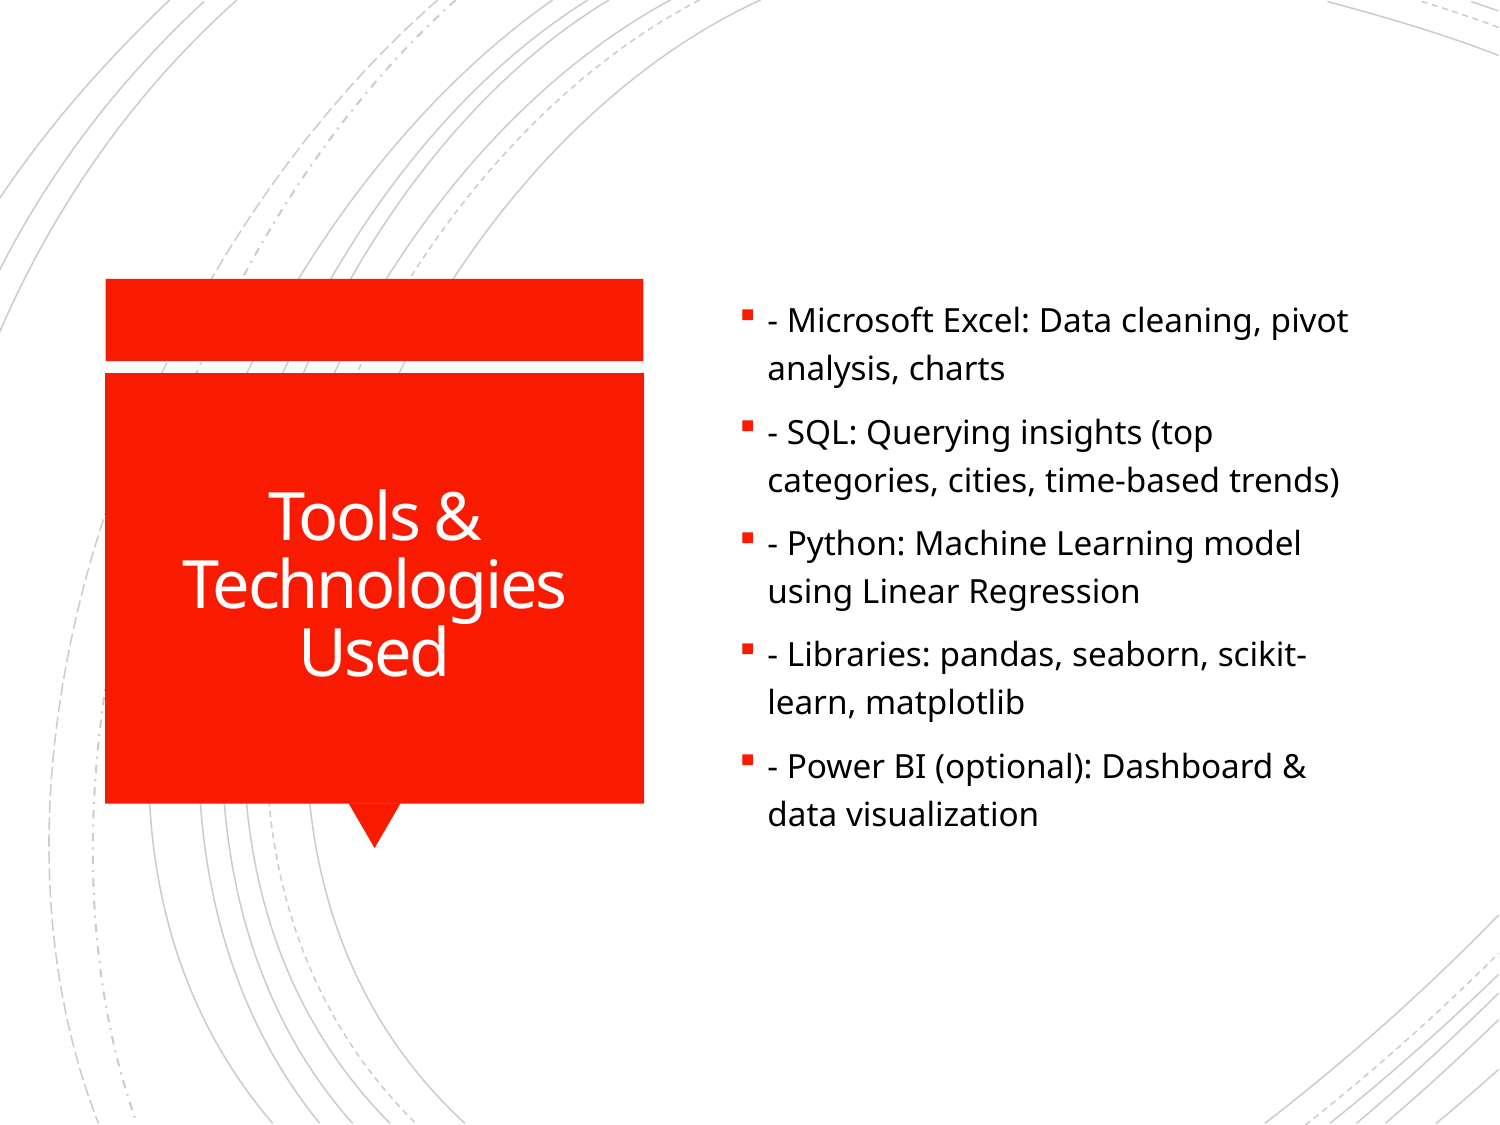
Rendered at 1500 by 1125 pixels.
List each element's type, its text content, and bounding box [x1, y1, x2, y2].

title Tools & Technologies Used [118, 385, 630, 790]
list - Microsoft Excel: Data cleaning, pivot analysis, charts - SQL: Querying insights (top categories, cities, time-based trends) - Python: Machine Learning model using Linear Regression - Libraries: pandas, seaborn, scikit-learn, matplotlib - Power BI (optional): Dashboard & data visualization [724, 131, 1396, 993]
